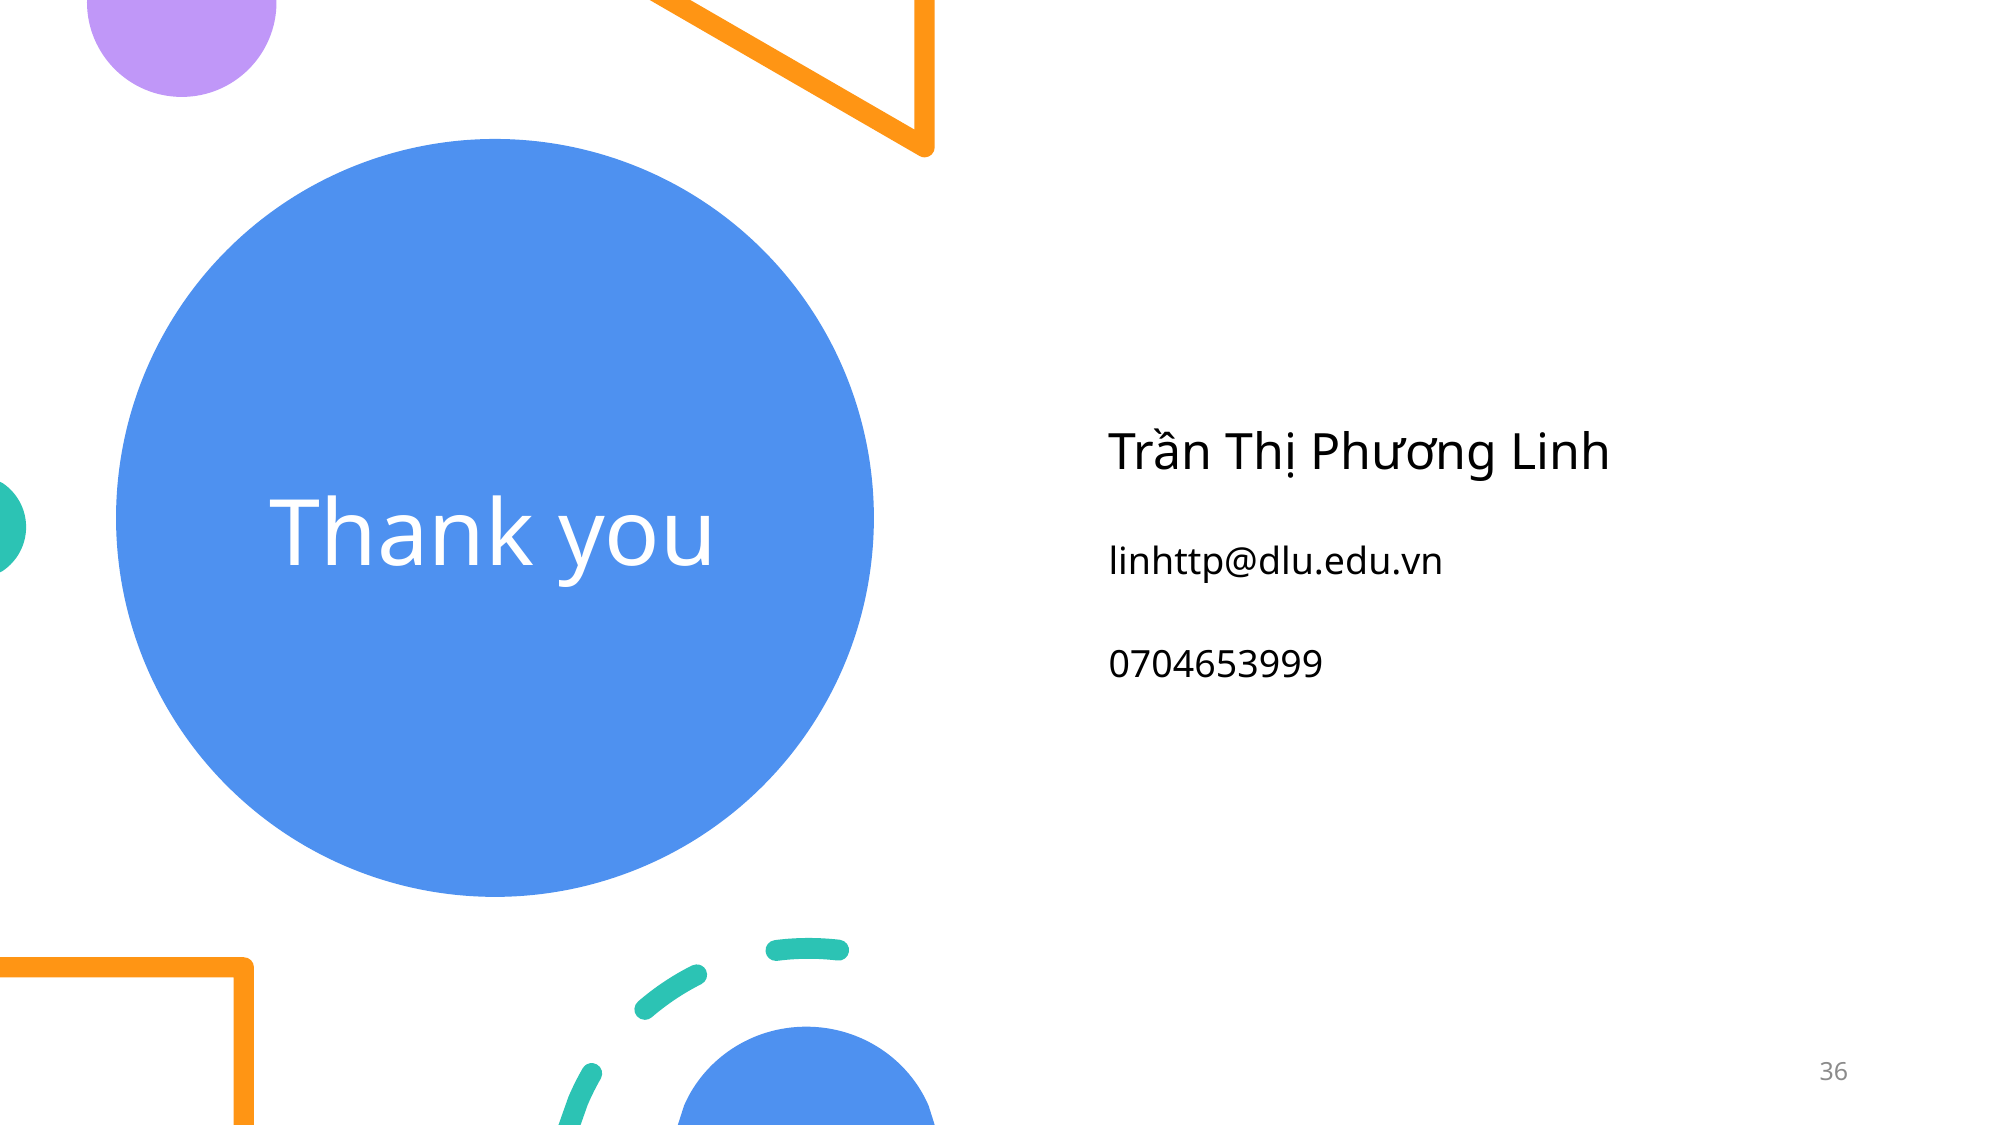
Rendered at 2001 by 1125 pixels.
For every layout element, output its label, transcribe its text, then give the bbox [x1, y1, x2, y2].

slide_number 36 [1723, 1042, 1863, 1103]
list Trần Thị Phương Linh linhttp@dlu.edu.vn 0704653999 [1093, 418, 1866, 707]
title Thank you [228, 202, 759, 870]
